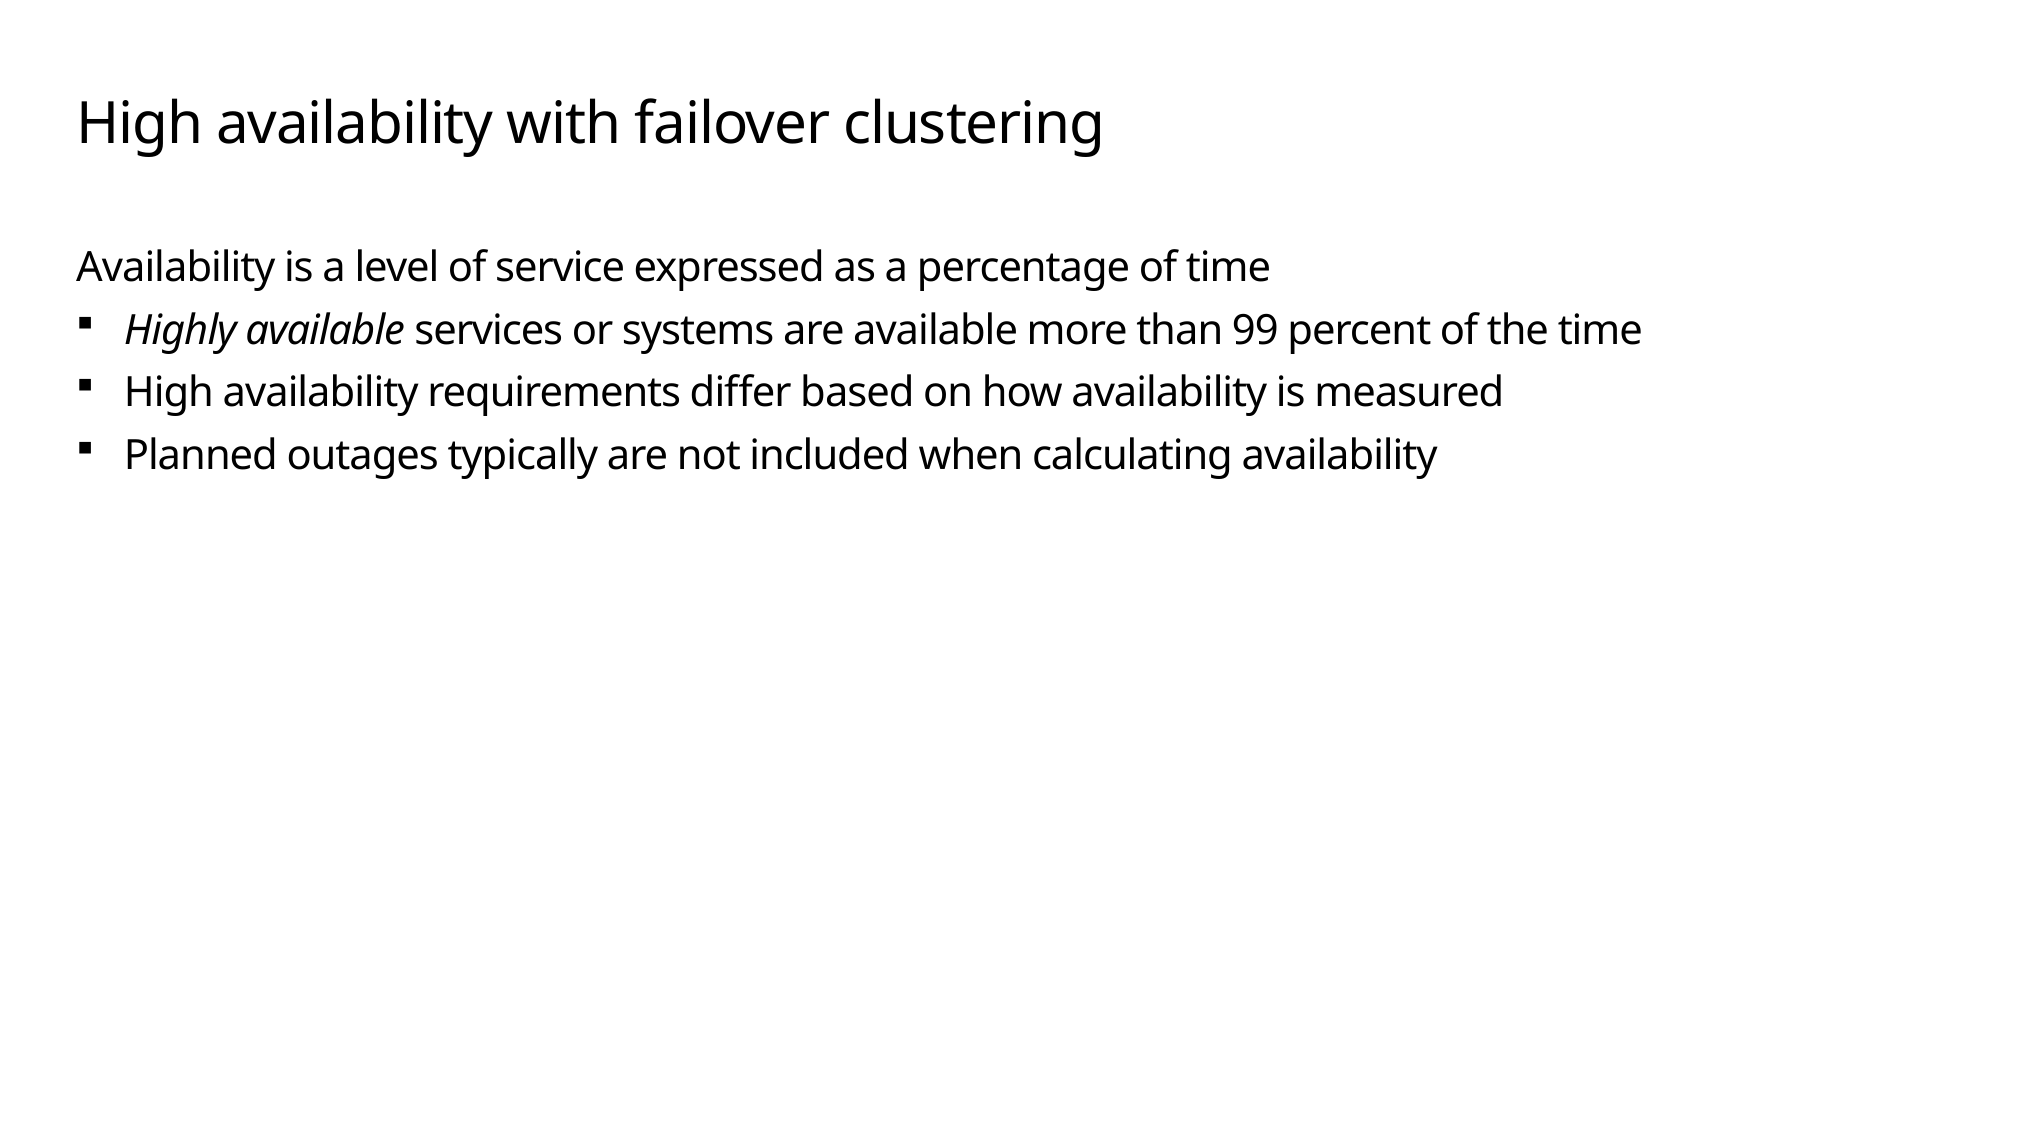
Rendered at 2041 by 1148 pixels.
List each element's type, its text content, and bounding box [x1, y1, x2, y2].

list Availability is a level of service expressed as a percentage of time Highly available services or systems are available more than 99 percent of the time High availability requirements differ based on how availability is measured Planned outages typically are not included when calculating availability [76, 240, 1970, 1074]
title High availability with failover clustering [76, 93, 1968, 161]
